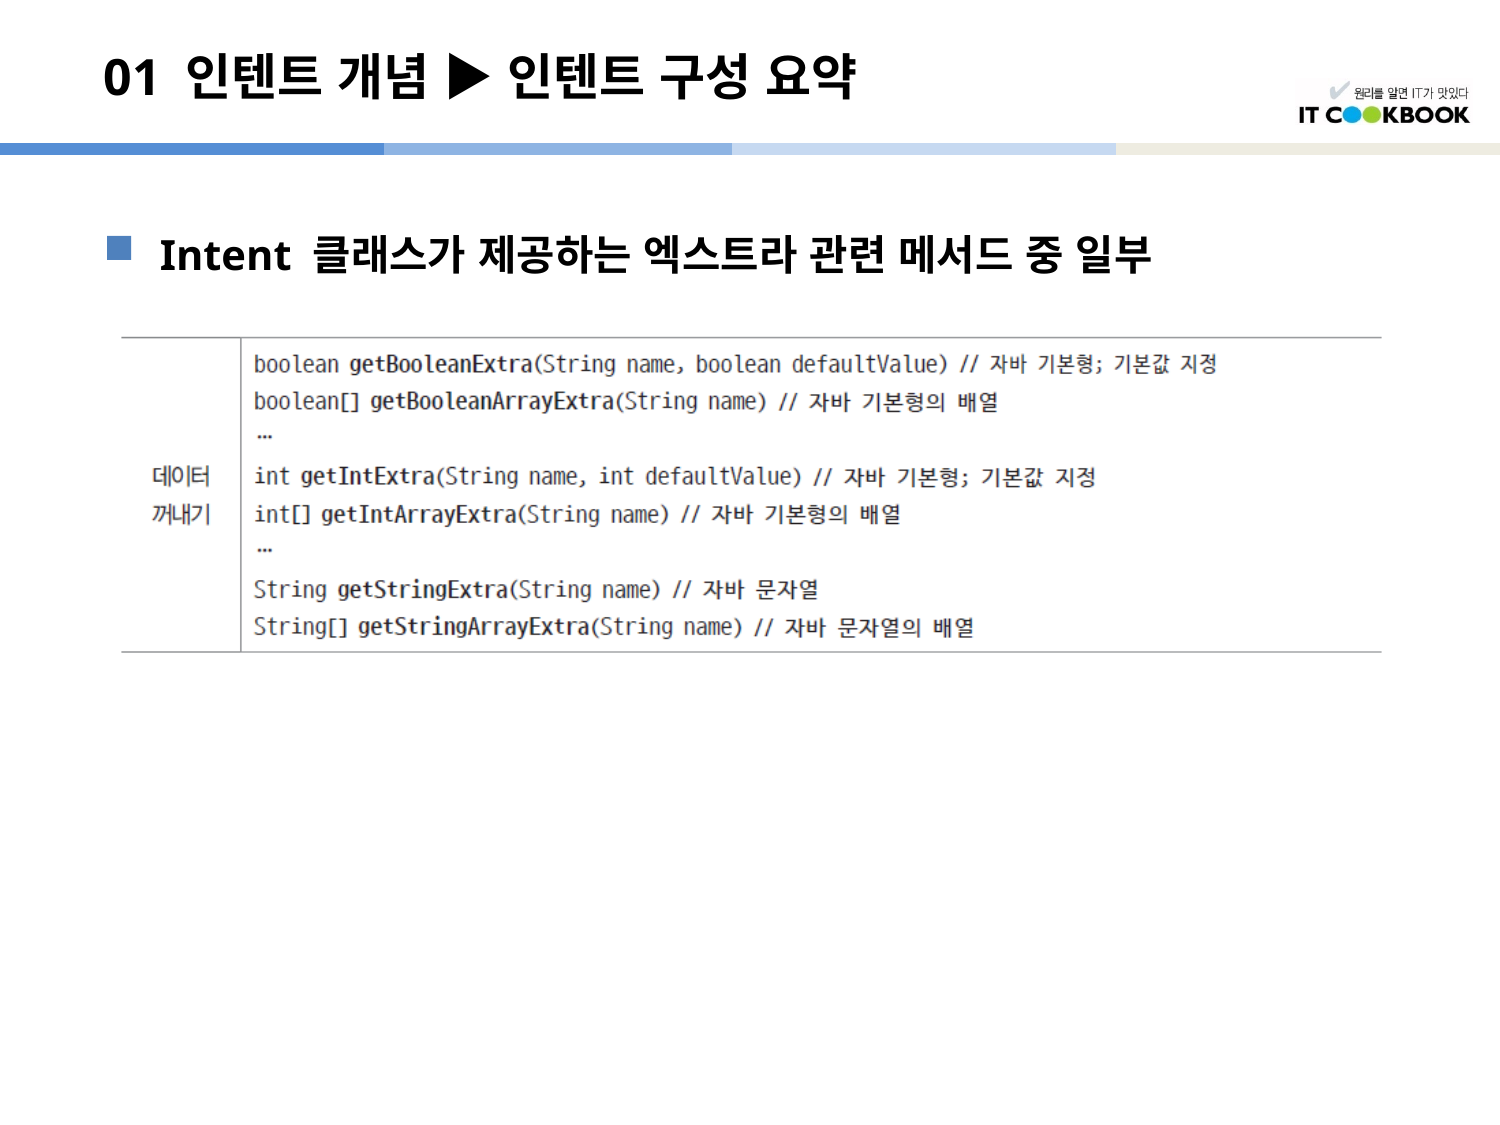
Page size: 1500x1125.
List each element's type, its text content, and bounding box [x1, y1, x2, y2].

list Intent 클래스가 제공하는 엑스트라 관련 메서드 중 일부 [88, 196, 1436, 1083]
title 01 인텐트 개념 ▶ 인텐트 구성 요약 [88, 30, 1330, 121]
picture [1295, 78, 1473, 125]
picture [111, 332, 1391, 672]
